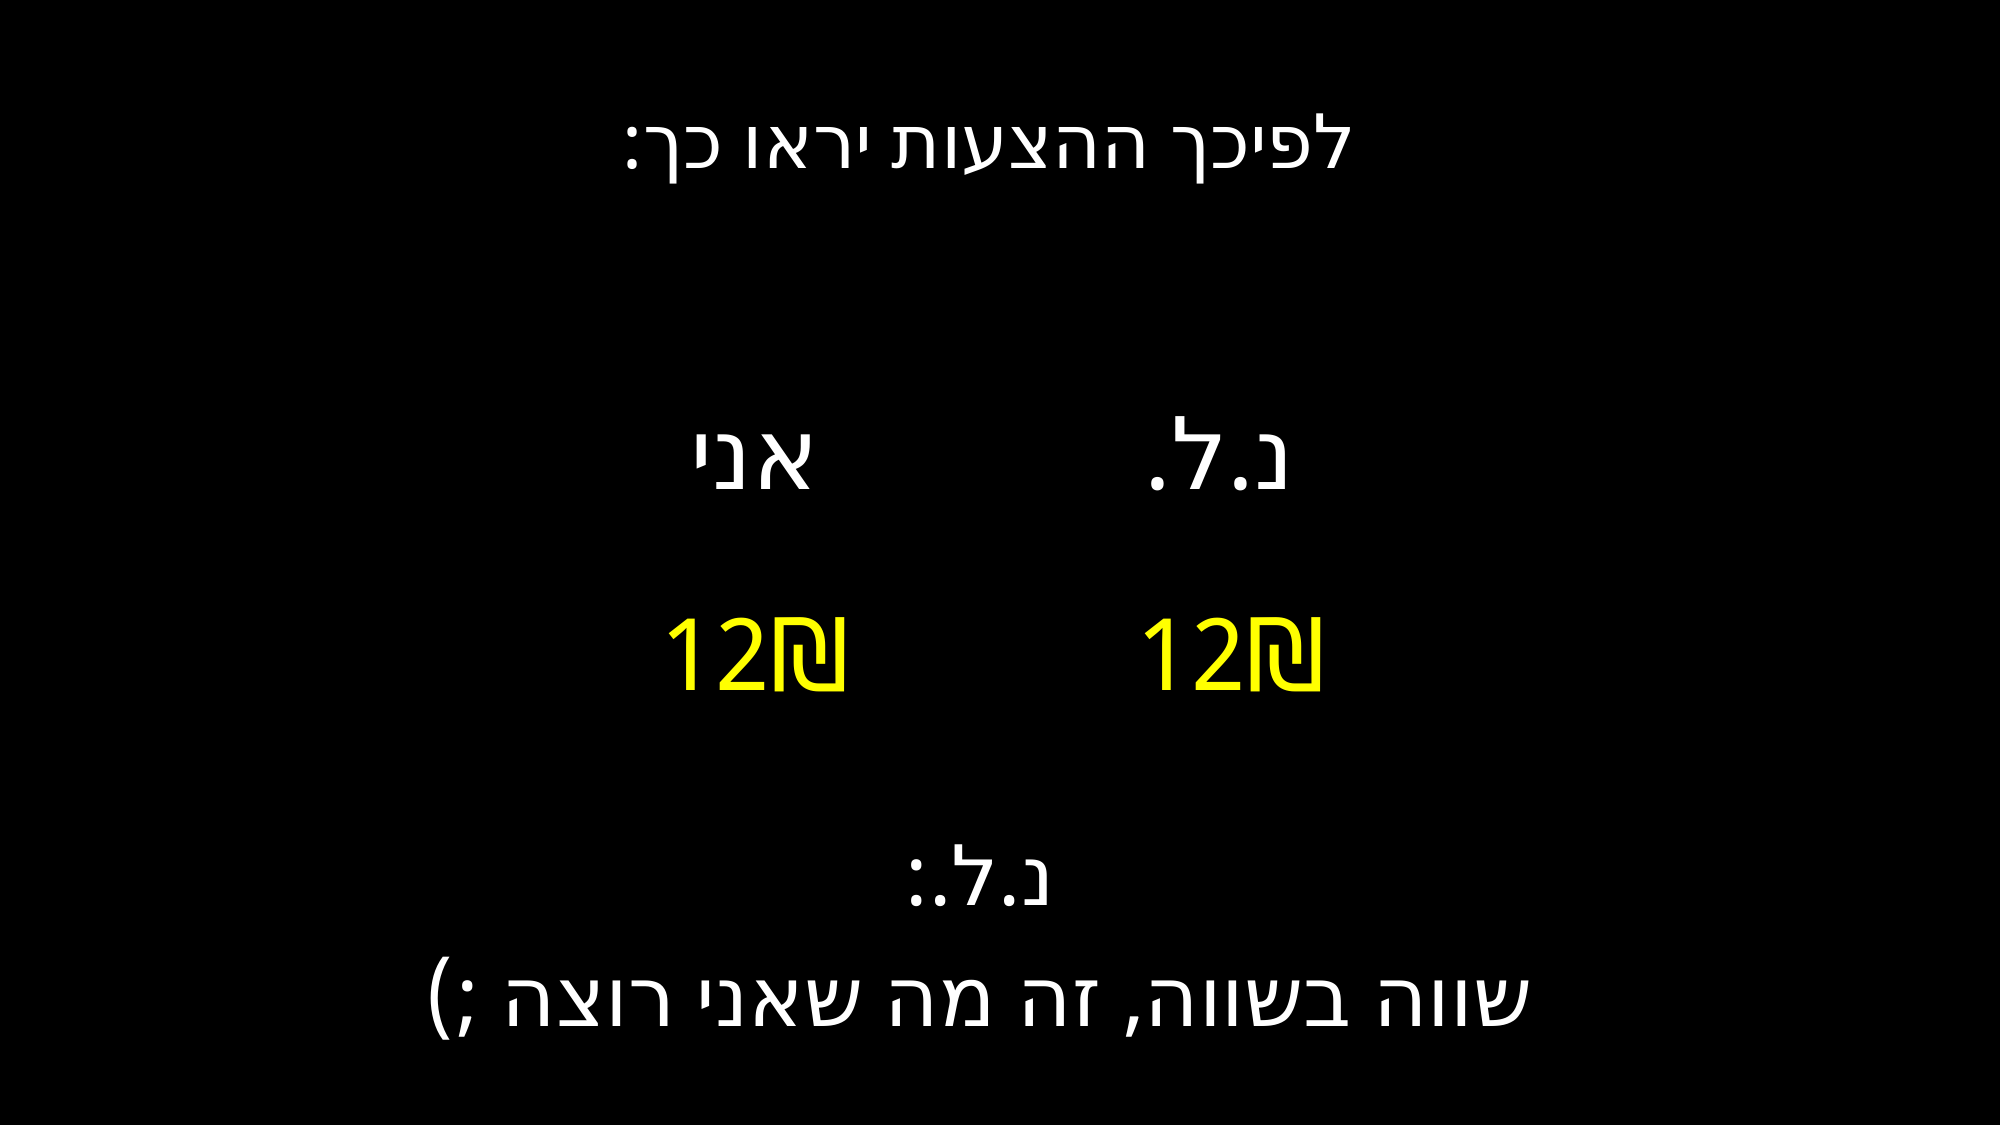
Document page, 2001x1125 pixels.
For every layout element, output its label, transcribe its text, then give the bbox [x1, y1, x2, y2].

subtitle לפיכך ההצעות יראו כך: נ.ל. אני 12₪ 12₪ נ.ל.: שווה בשווה, זה מה שאני רוצה ;) [116, 40, 1843, 1066]
